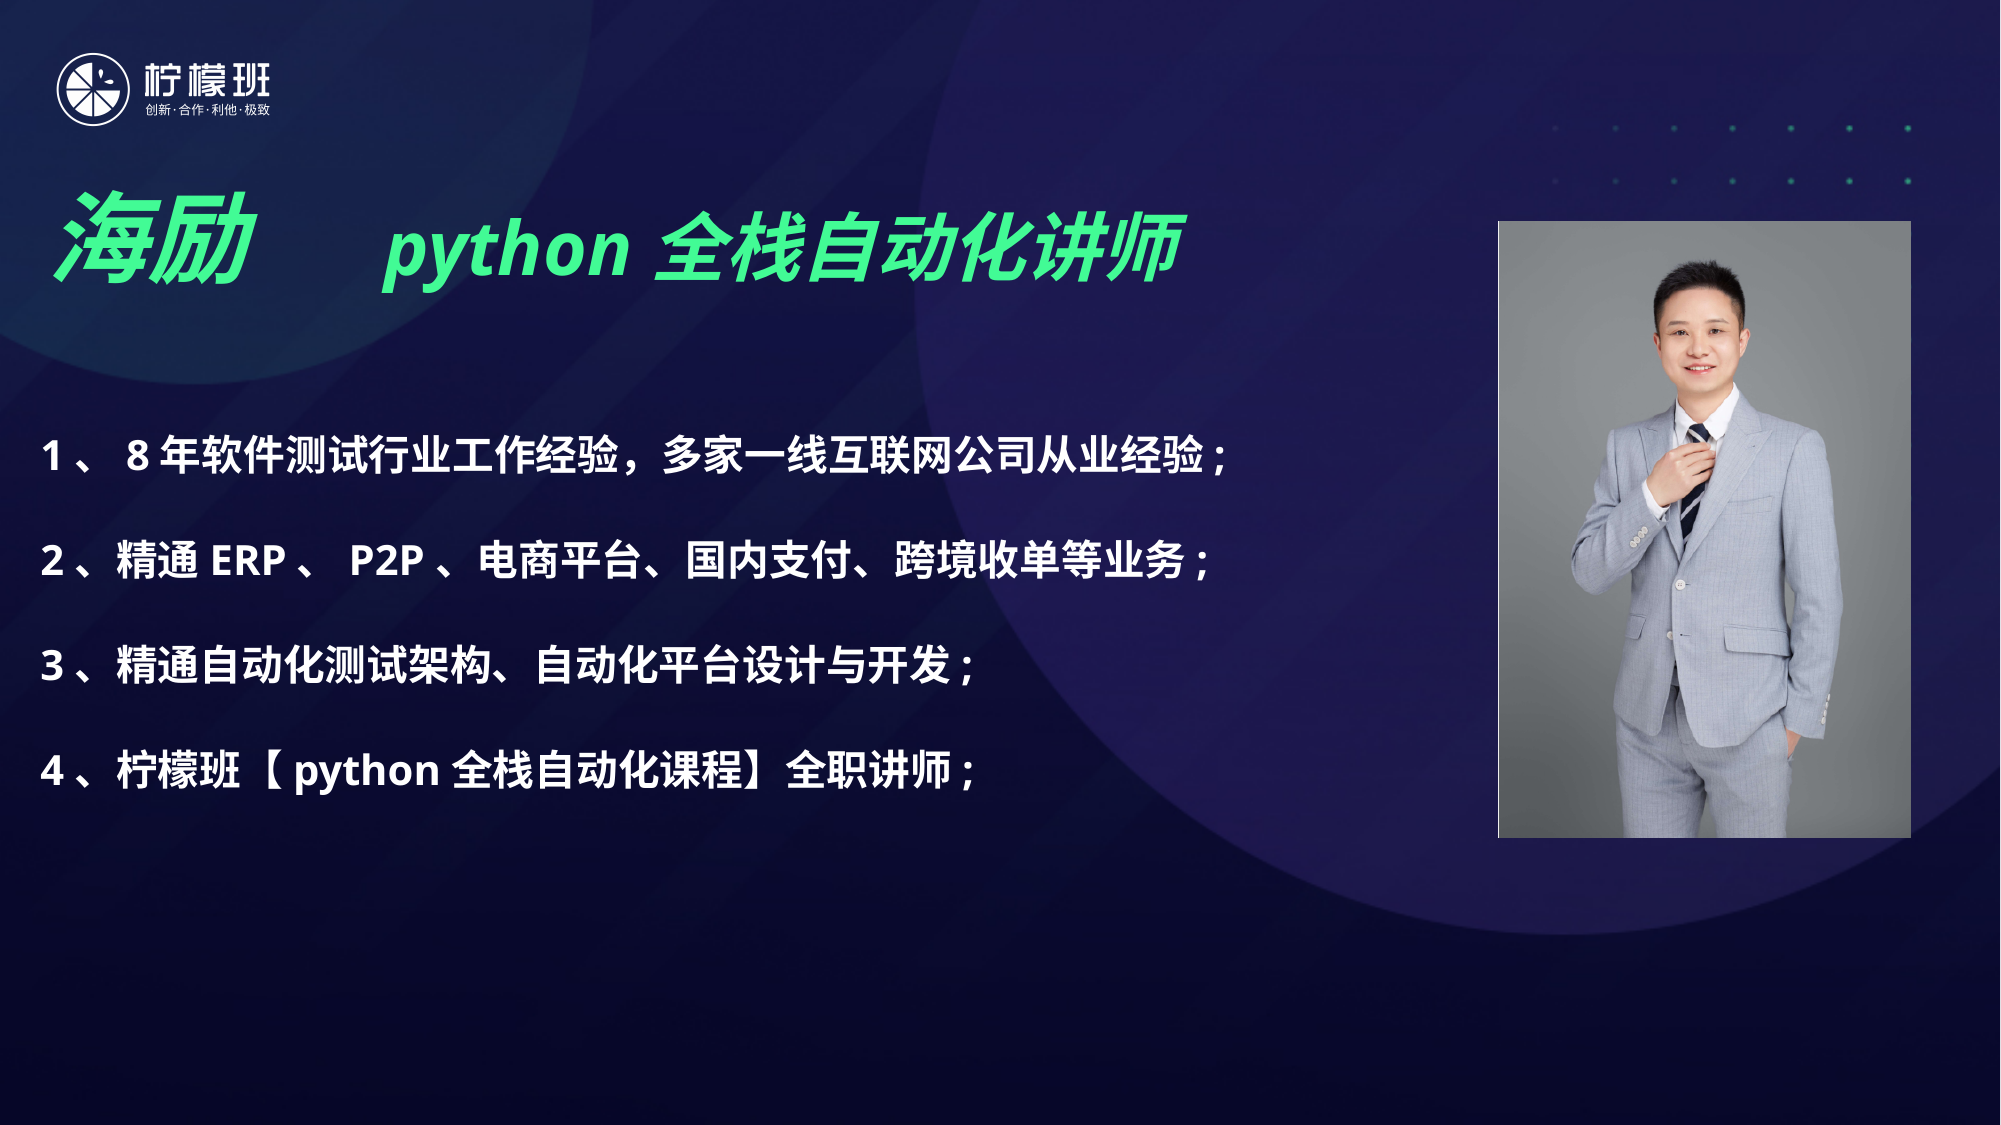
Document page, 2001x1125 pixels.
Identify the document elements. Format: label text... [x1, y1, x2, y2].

text_box 1、8年软件测试行业工作经验，多家一线互联网公司从业经验; 2、精通ERP、P2P、电商平台、国内支付、跨境收单等业务; 3、精通自动化测试架构、自动化平台设计与开发; 4、柠檬班【python全栈自动化课程】全职讲师; [25, 366, 1425, 802]
text_box 海励 python全栈自动化讲师 [32, 168, 1418, 304]
picture [0, 0, 2001, 1125]
